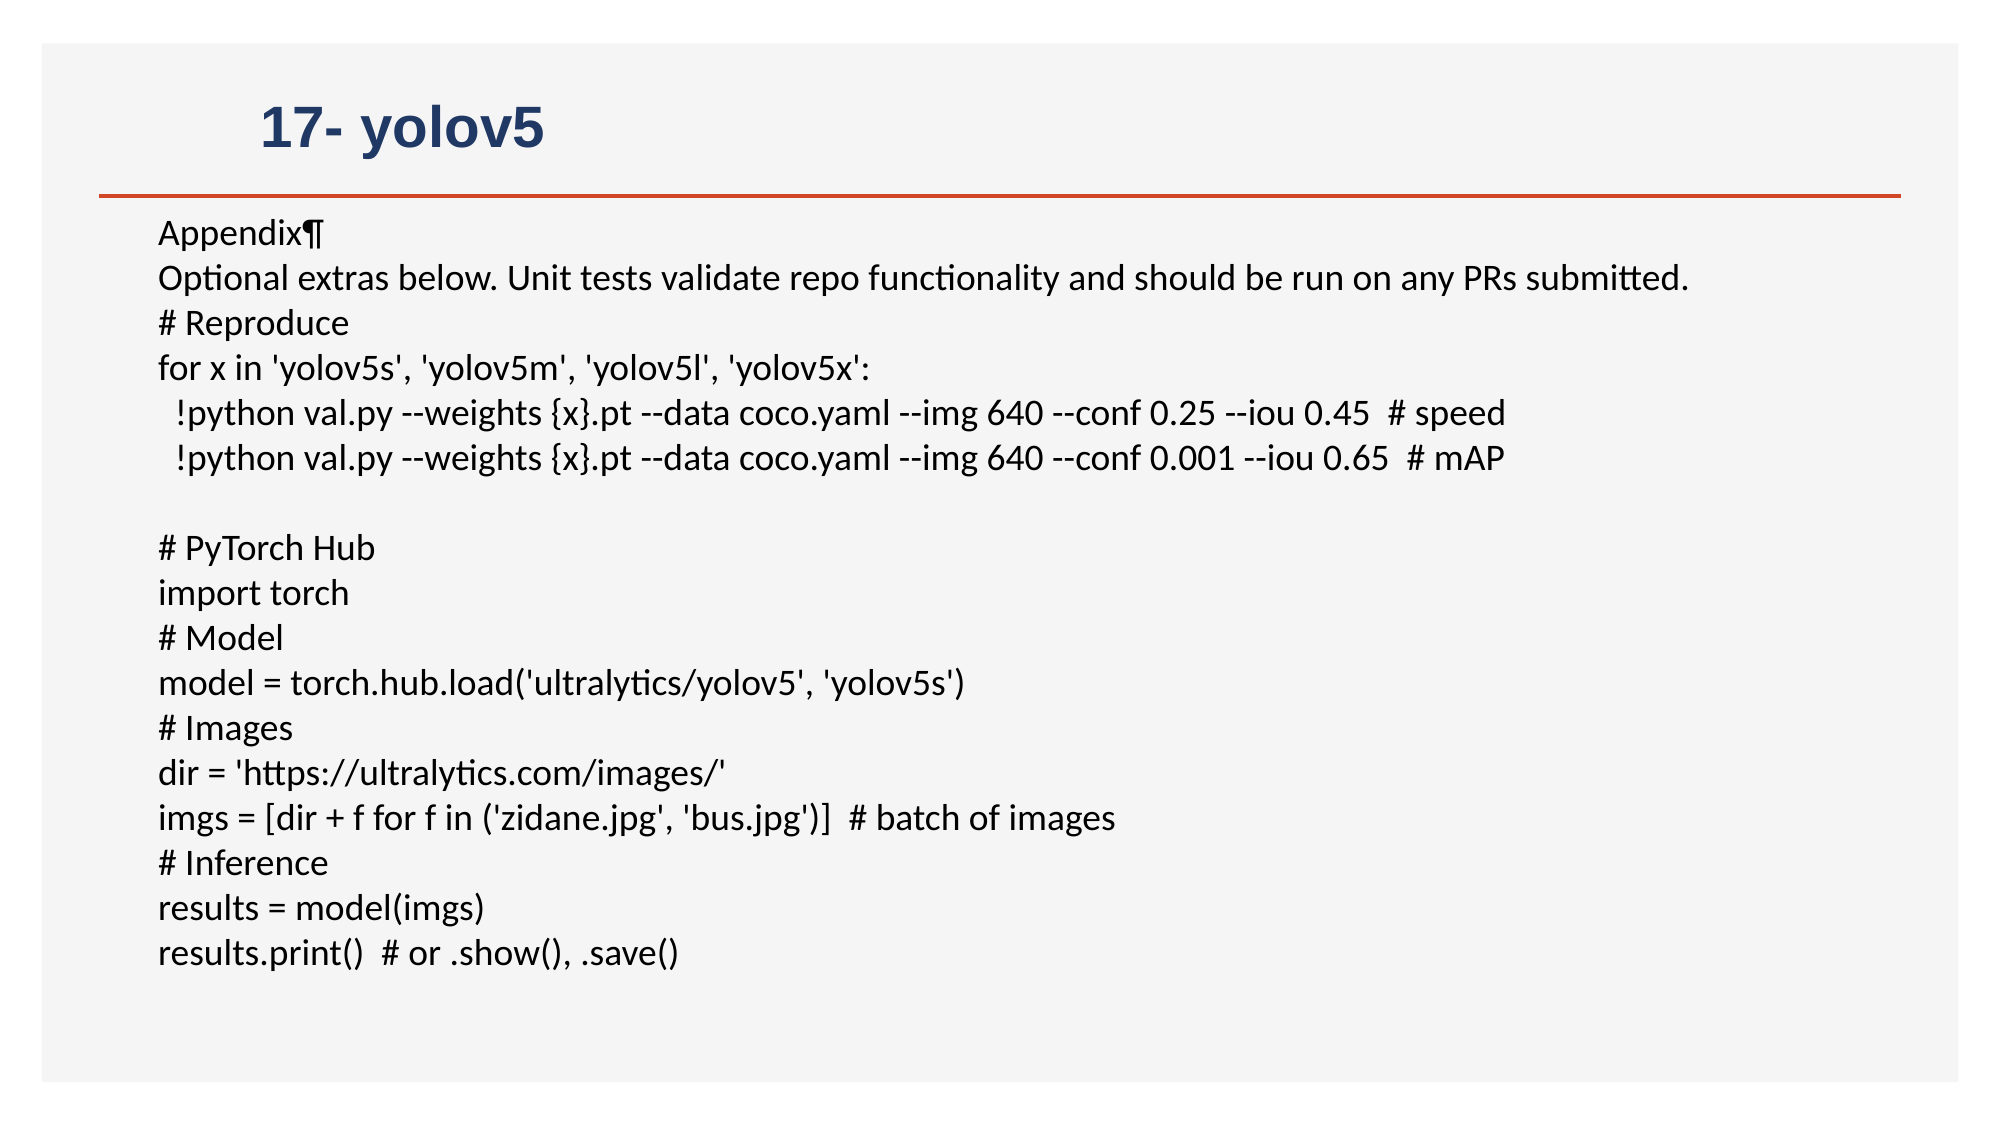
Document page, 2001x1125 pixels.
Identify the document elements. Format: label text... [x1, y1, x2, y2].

text_box Appendix¶ Optional extras below. Unit tests validate repo functionality and should be run on any PRs submitted. # Reproduce for x in 'yolov5s', 'yolov5m', 'yolov5l', 'yolov5x': !python val.py --weights {x}.pt --data coco.yaml --img 640 --conf 0.25 --iou 0.45 # speed !python val.py --weights {x}.pt --data coco.yaml --img 640 --conf 0.001 --iou 0.65 # mAP # PyTorch Hub import torch # Model model = torch.hub.load('ultralytics/yolov5', 'yolov5s') # Images dir = 'https://ultralytics.com/images/' imgs = [dir + f for f in ('zidane.jpg', 'bus.jpg')] # batch of images # Inference results = model(imgs) results.print() # or .show(), .save() [143, 201, 1858, 981]
title 17- yolov5 [245, 62, 1756, 168]
